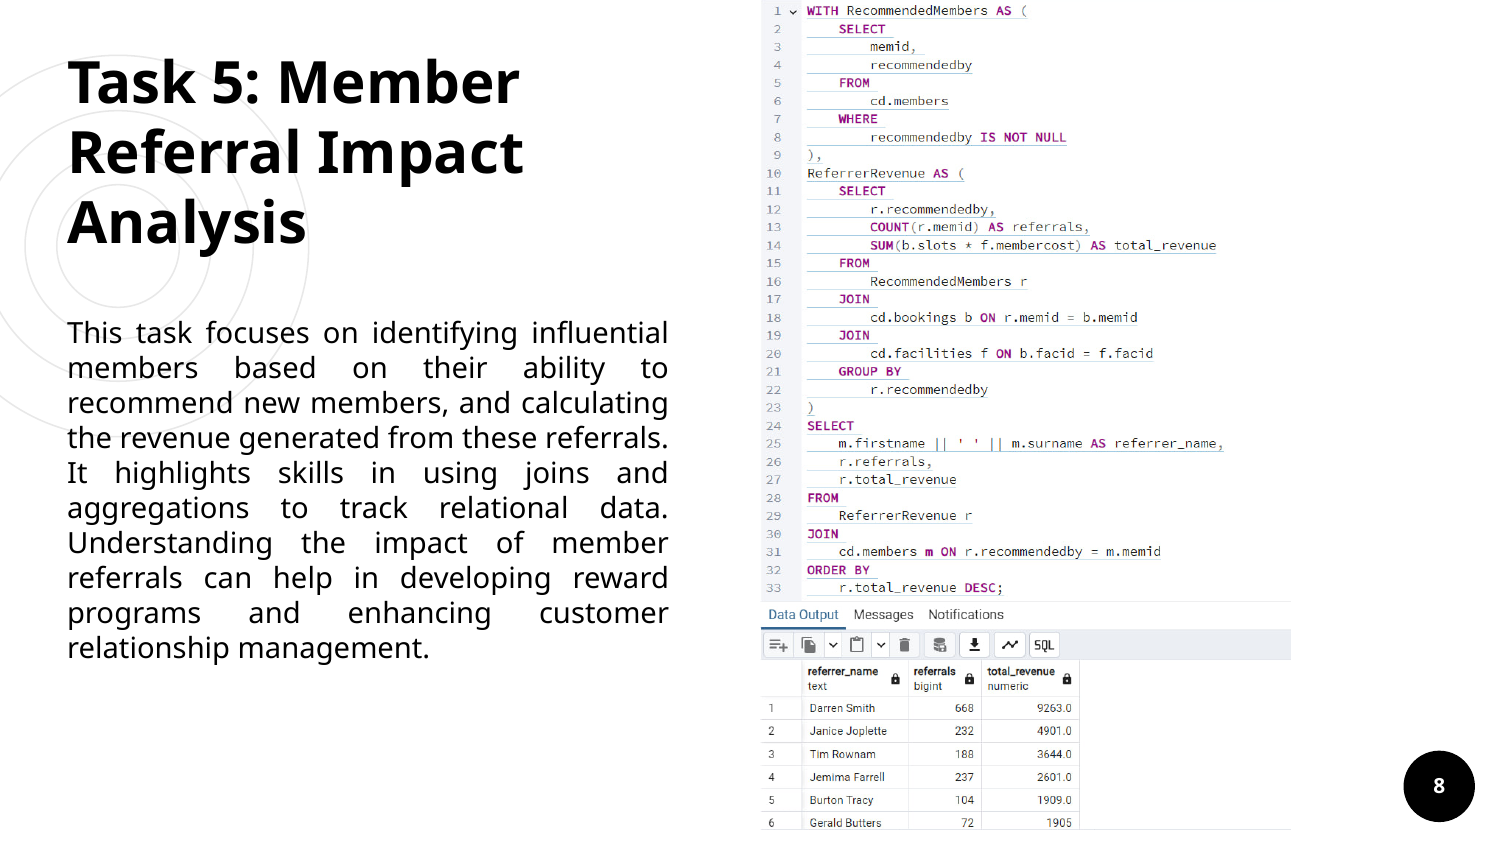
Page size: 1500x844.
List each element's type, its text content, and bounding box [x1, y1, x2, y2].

text_box This task focuses on identifying influential members based on their ability to recommend new members, and calculating the revenue generated from these referrals. It highlights skills in using joins and aggregations to track relational data. Understanding the impact of member referrals can help in developing reward programs and enhancing customer relationship management. [52, 307, 685, 707]
picture [760, 0, 1291, 830]
title Task 5: Member Referral Impact Analysis [52, 172, 685, 271]
slide_number 8 [1403, 750, 1475, 823]
